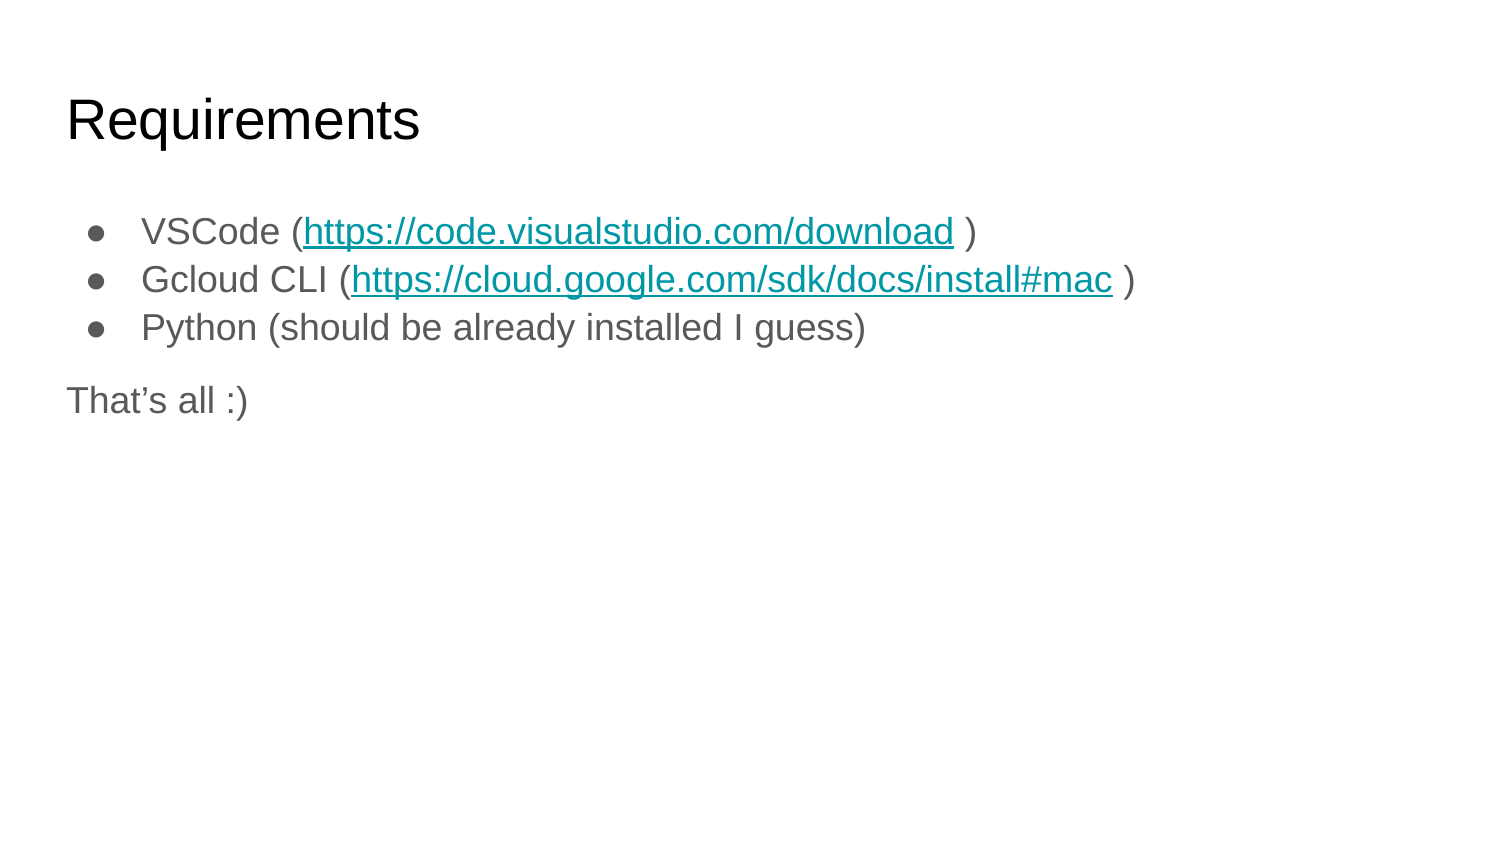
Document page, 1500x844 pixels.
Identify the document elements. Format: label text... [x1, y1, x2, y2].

title Requirements [51, 72, 1449, 167]
list VSCode (https://code.visualstudio.com/download ) Gcloud CLI (https://cloud.google.com/sdk/docs/install#mac ) Python (should be already installed I guess) That’s all :) [51, 189, 1449, 750]
